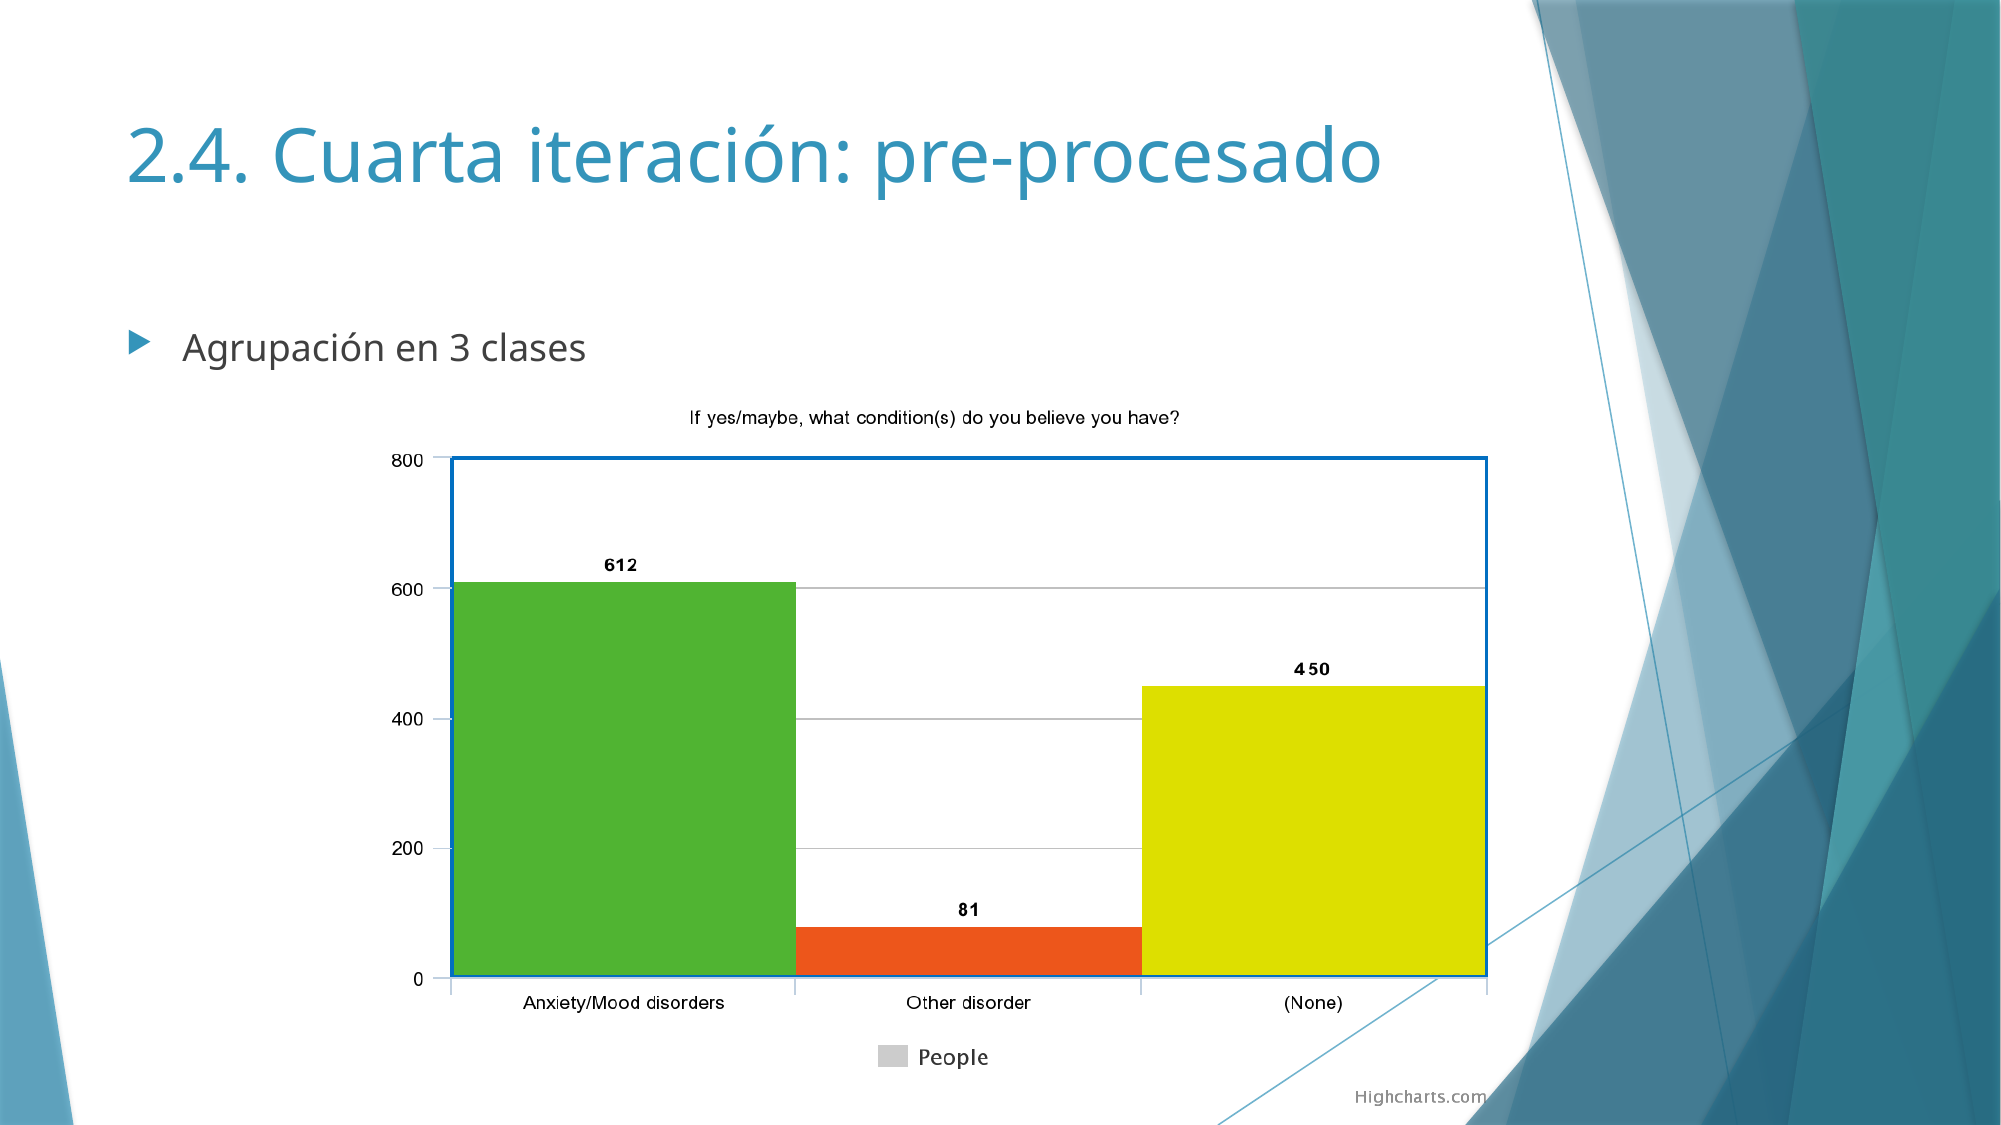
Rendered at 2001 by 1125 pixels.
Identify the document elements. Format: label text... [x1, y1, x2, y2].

list Agrupación en 3 clases [111, 316, 1522, 954]
title 2.4. Cuarta iteración: pre-procesado [111, 99, 1522, 316]
picture [363, 392, 1506, 1112]
